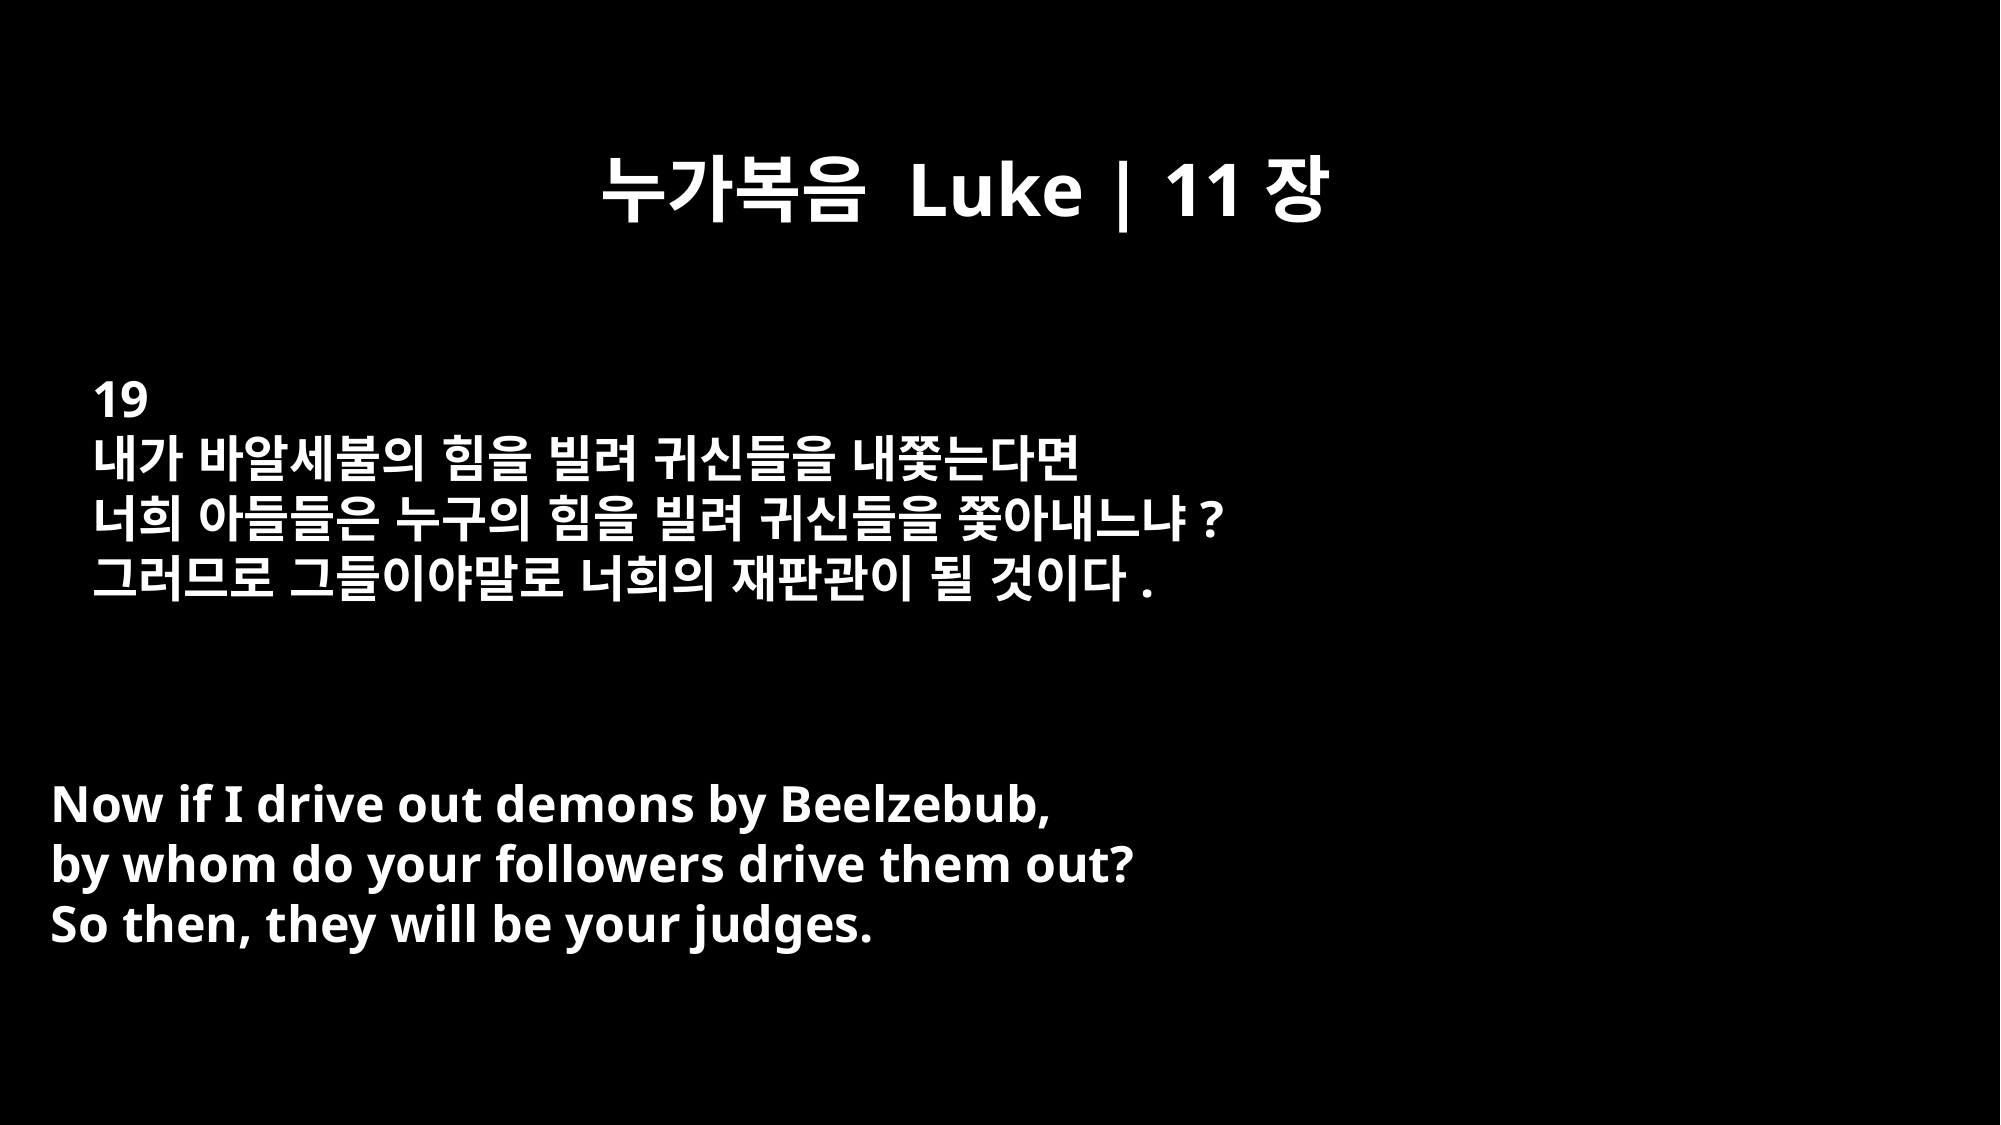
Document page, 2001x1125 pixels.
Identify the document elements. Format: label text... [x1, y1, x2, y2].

text_box Now if I drive out demons by Beelzebub, by whom do your followers drive them out? So then, they will be your judges. [35, 764, 1150, 960]
text_box 19 내가 바알세불의 힘을 빌려 귀신들을 내쫓는다면 너희 아들들은 누구의 힘을 빌려 귀신들을 쫓아내느냐? 그러므로 그들이야말로 너희의 재판관이 될 것이다. [77, 359, 1239, 615]
text_box 누가복음 Luke | 11장 [585, 136, 1347, 239]
